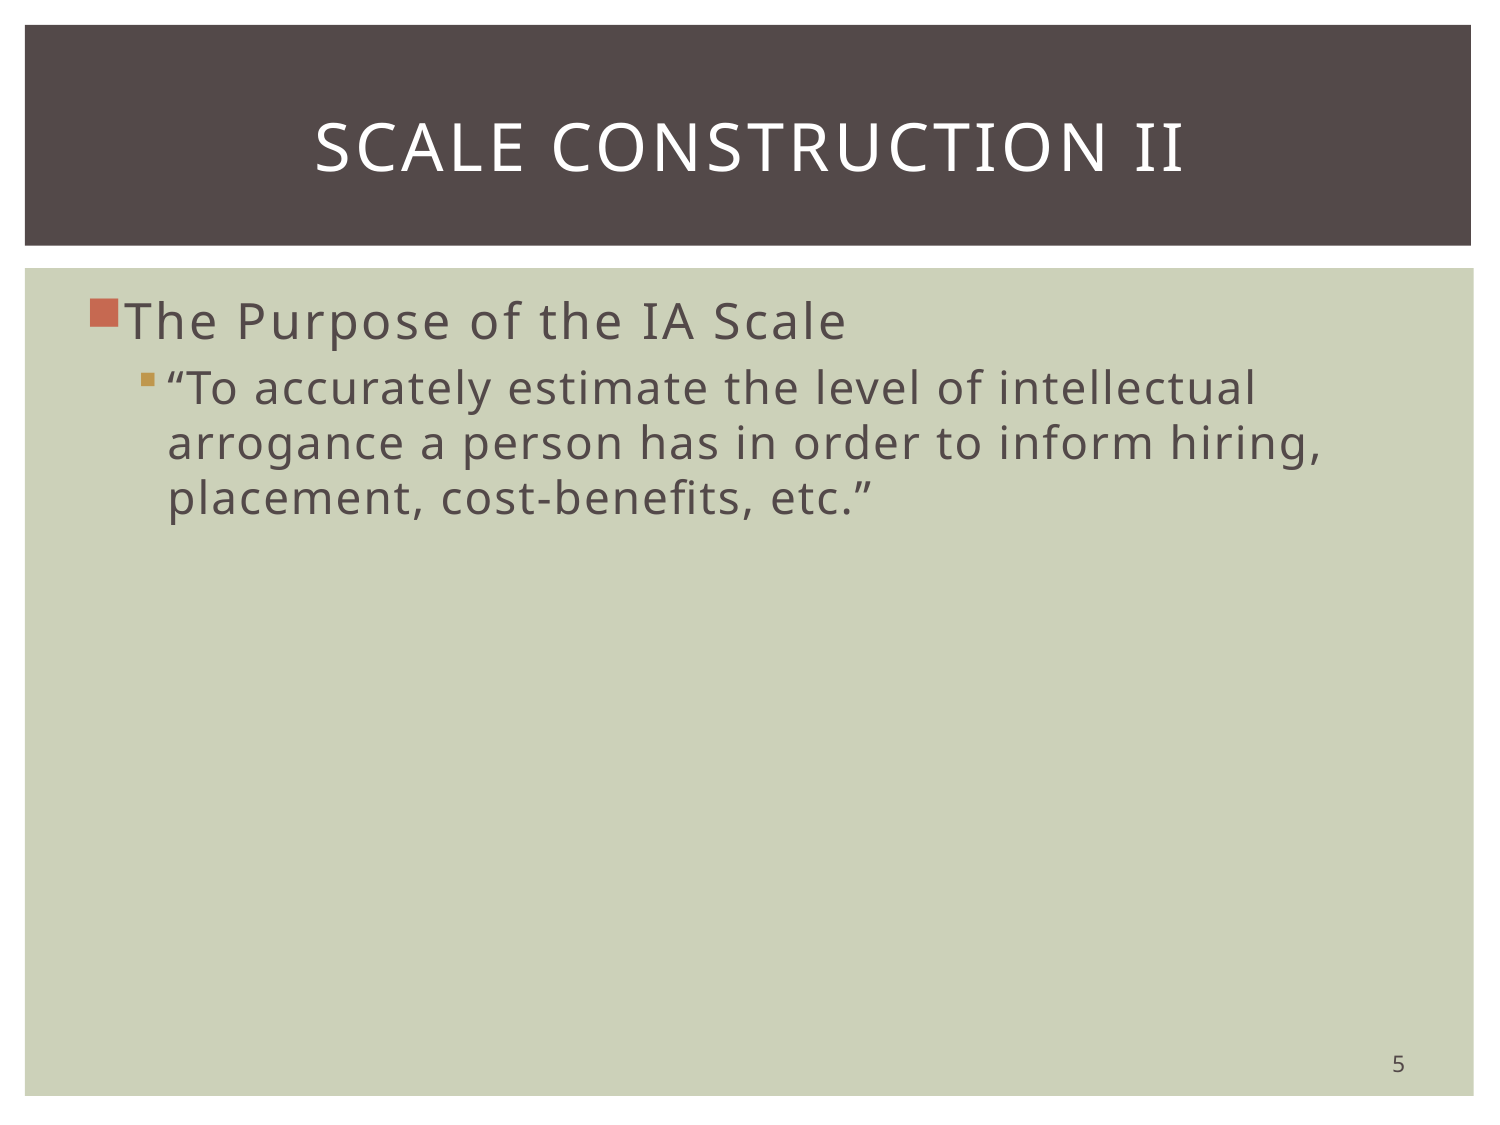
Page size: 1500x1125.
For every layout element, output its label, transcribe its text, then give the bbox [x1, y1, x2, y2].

title Scale construction ii [62, 58, 1438, 232]
slide_number 5 [1349, 1041, 1448, 1089]
list The Purpose of the IA Scale “To accurately estimate the level of intellectual arrogance a person has in order to inform hiring, placement, cost-benefits, etc.” [62, 281, 1442, 1005]
